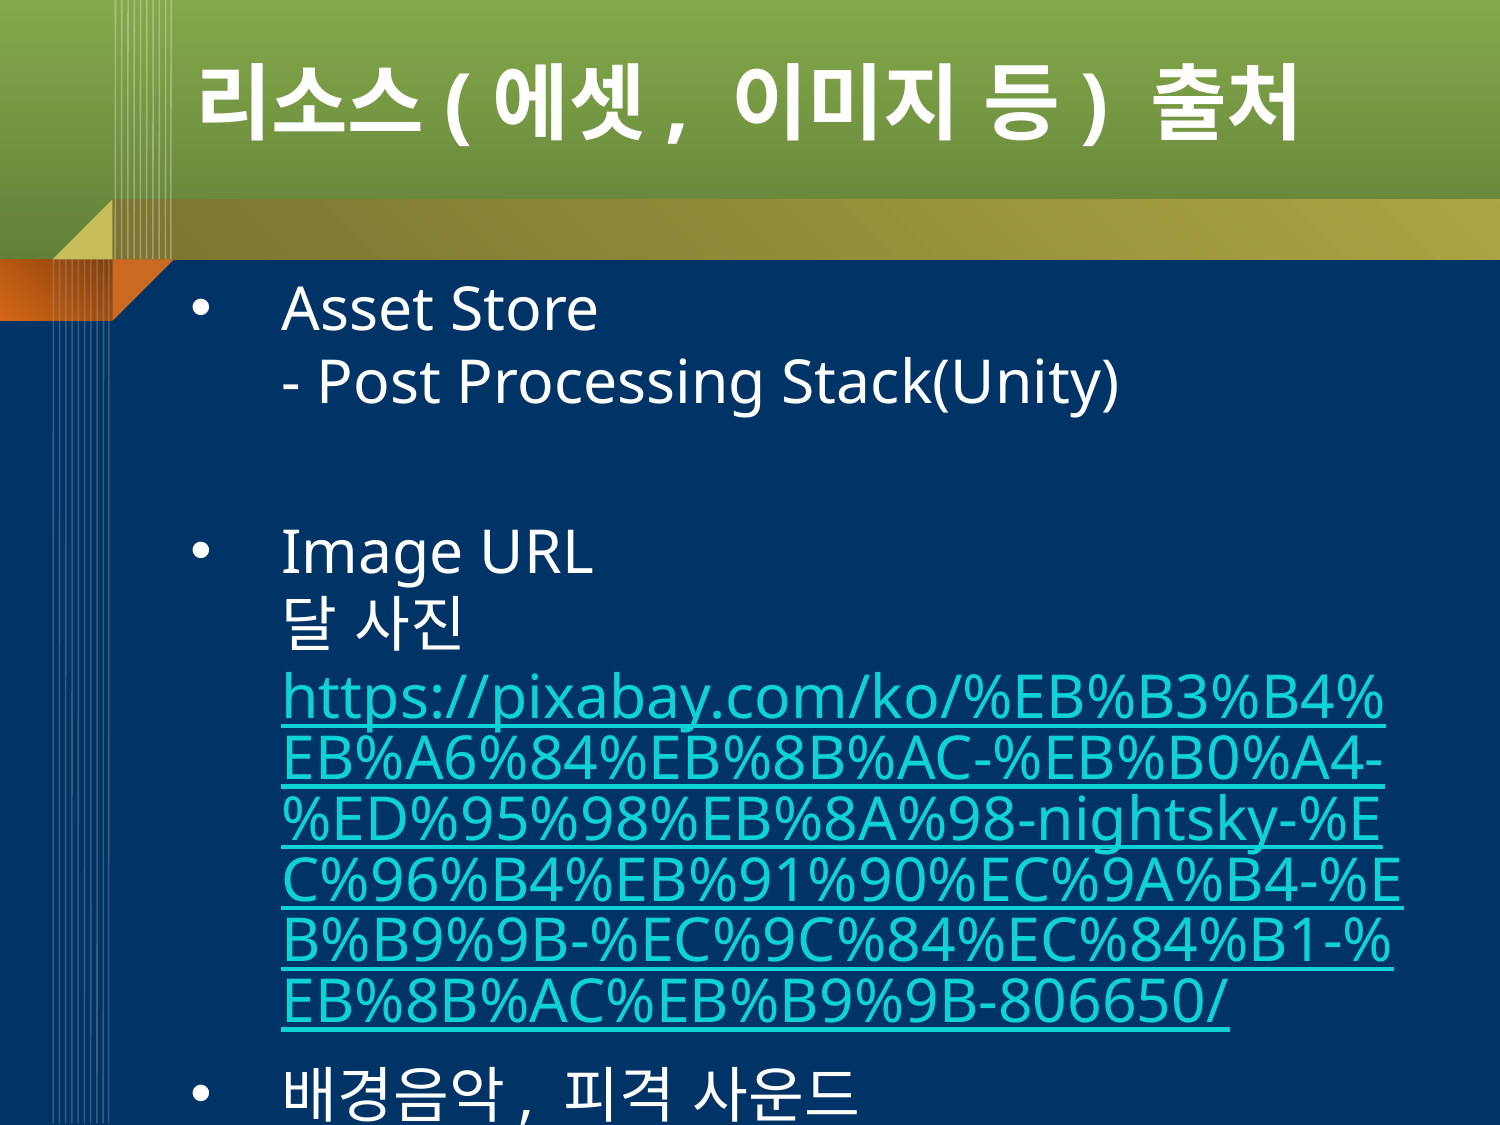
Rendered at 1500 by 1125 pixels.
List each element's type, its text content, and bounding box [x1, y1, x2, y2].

list Asset Store - Post Processing Stack(Unity) Image URL 달 사진https://pixabay.com/ko/%EB%B3%B4%EB%A6%84%EB%8B%AC-%EB%B0%A4-%ED%95%98%EB%8A%98-nightsky-%EC%96%B4%EB%91%90%EC%9A%B4-%EB%B9%9B-%EC%9C%84%EC%84%B1-%EB%8B%AC%EB%B9%9B-806650/ 배경음악, 피격 사운드 D3MO - VNVNation Freesound.com [175, 262, 1425, 1005]
title 리소스(에셋, 이미지 등) 출처 [180, 6, 1437, 194]
